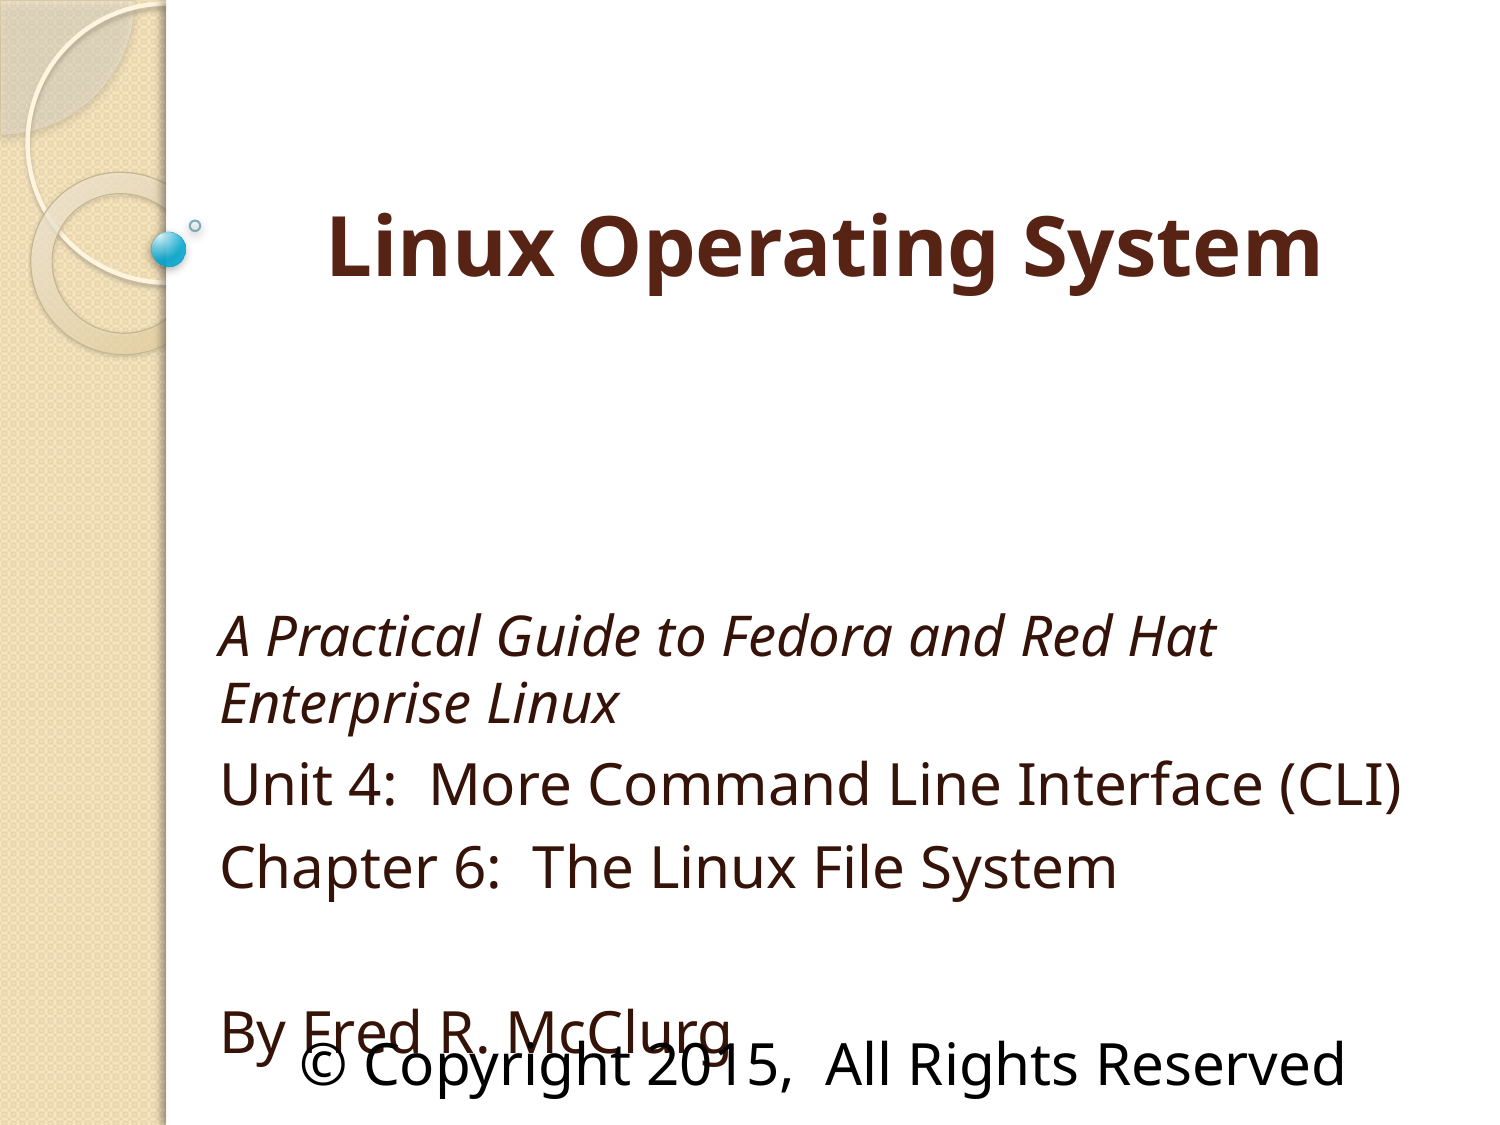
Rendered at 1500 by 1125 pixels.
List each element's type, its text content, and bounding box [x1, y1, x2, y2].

text_box © Copyright 2015, All Rights Reserved [174, 1031, 1472, 1107]
text_box A Practical Guide to Fedora and Red Hat Enterprise Linux Unit 4: More Command Line Interface (CLI) Chapter 6: The Linux File System By Fred R. McClurg [199, 600, 1463, 1013]
title Linux Operating System [200, 62, 1450, 301]
